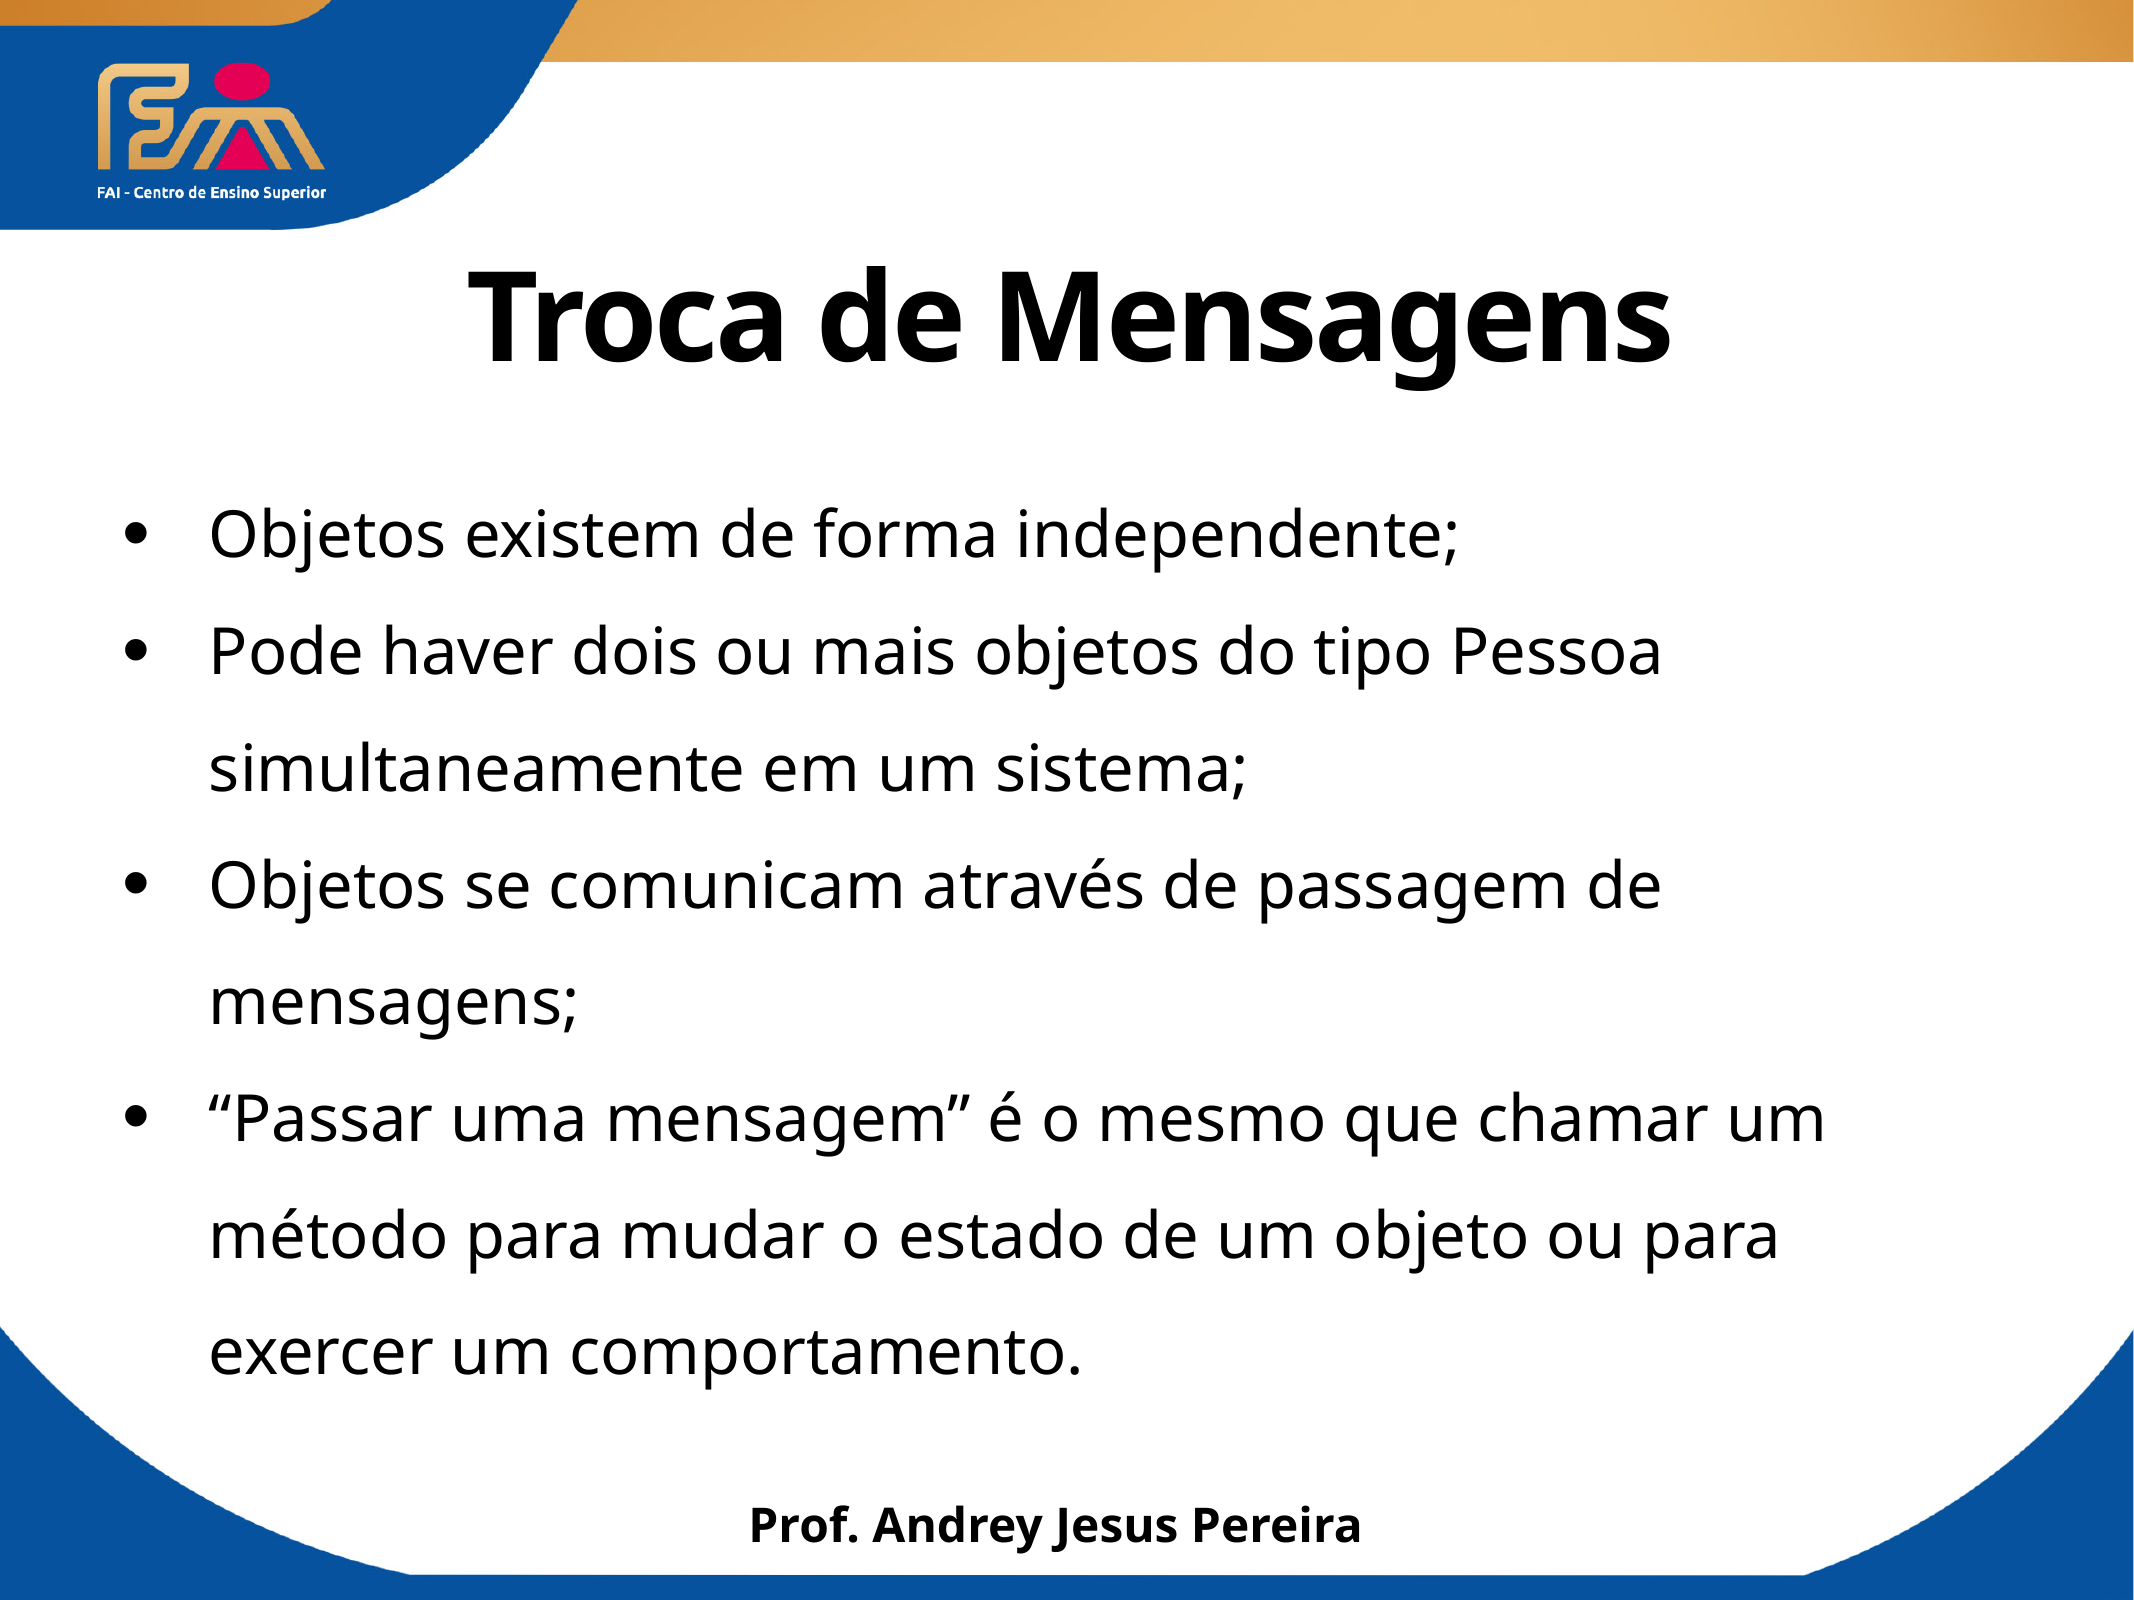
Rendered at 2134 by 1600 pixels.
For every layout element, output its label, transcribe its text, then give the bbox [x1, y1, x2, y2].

title Troca de Mensagens [85, 256, 2055, 411]
subtitle Objetos existem de forma independente; Pode haver dois ou mais objetos do tipo Pessoa simultaneamente em um sistema; Objetos se comunicam através de passagem de mensagens; “Passar uma mensagem” é o mesmo que chamar um método para mudar o estado de um objeto ou para exercer um comportamento. [114, 445, 2020, 1403]
list Prof. Andrey Jesus Pereira [739, 1484, 1401, 1562]
picture [0, 0, 2134, 1600]
